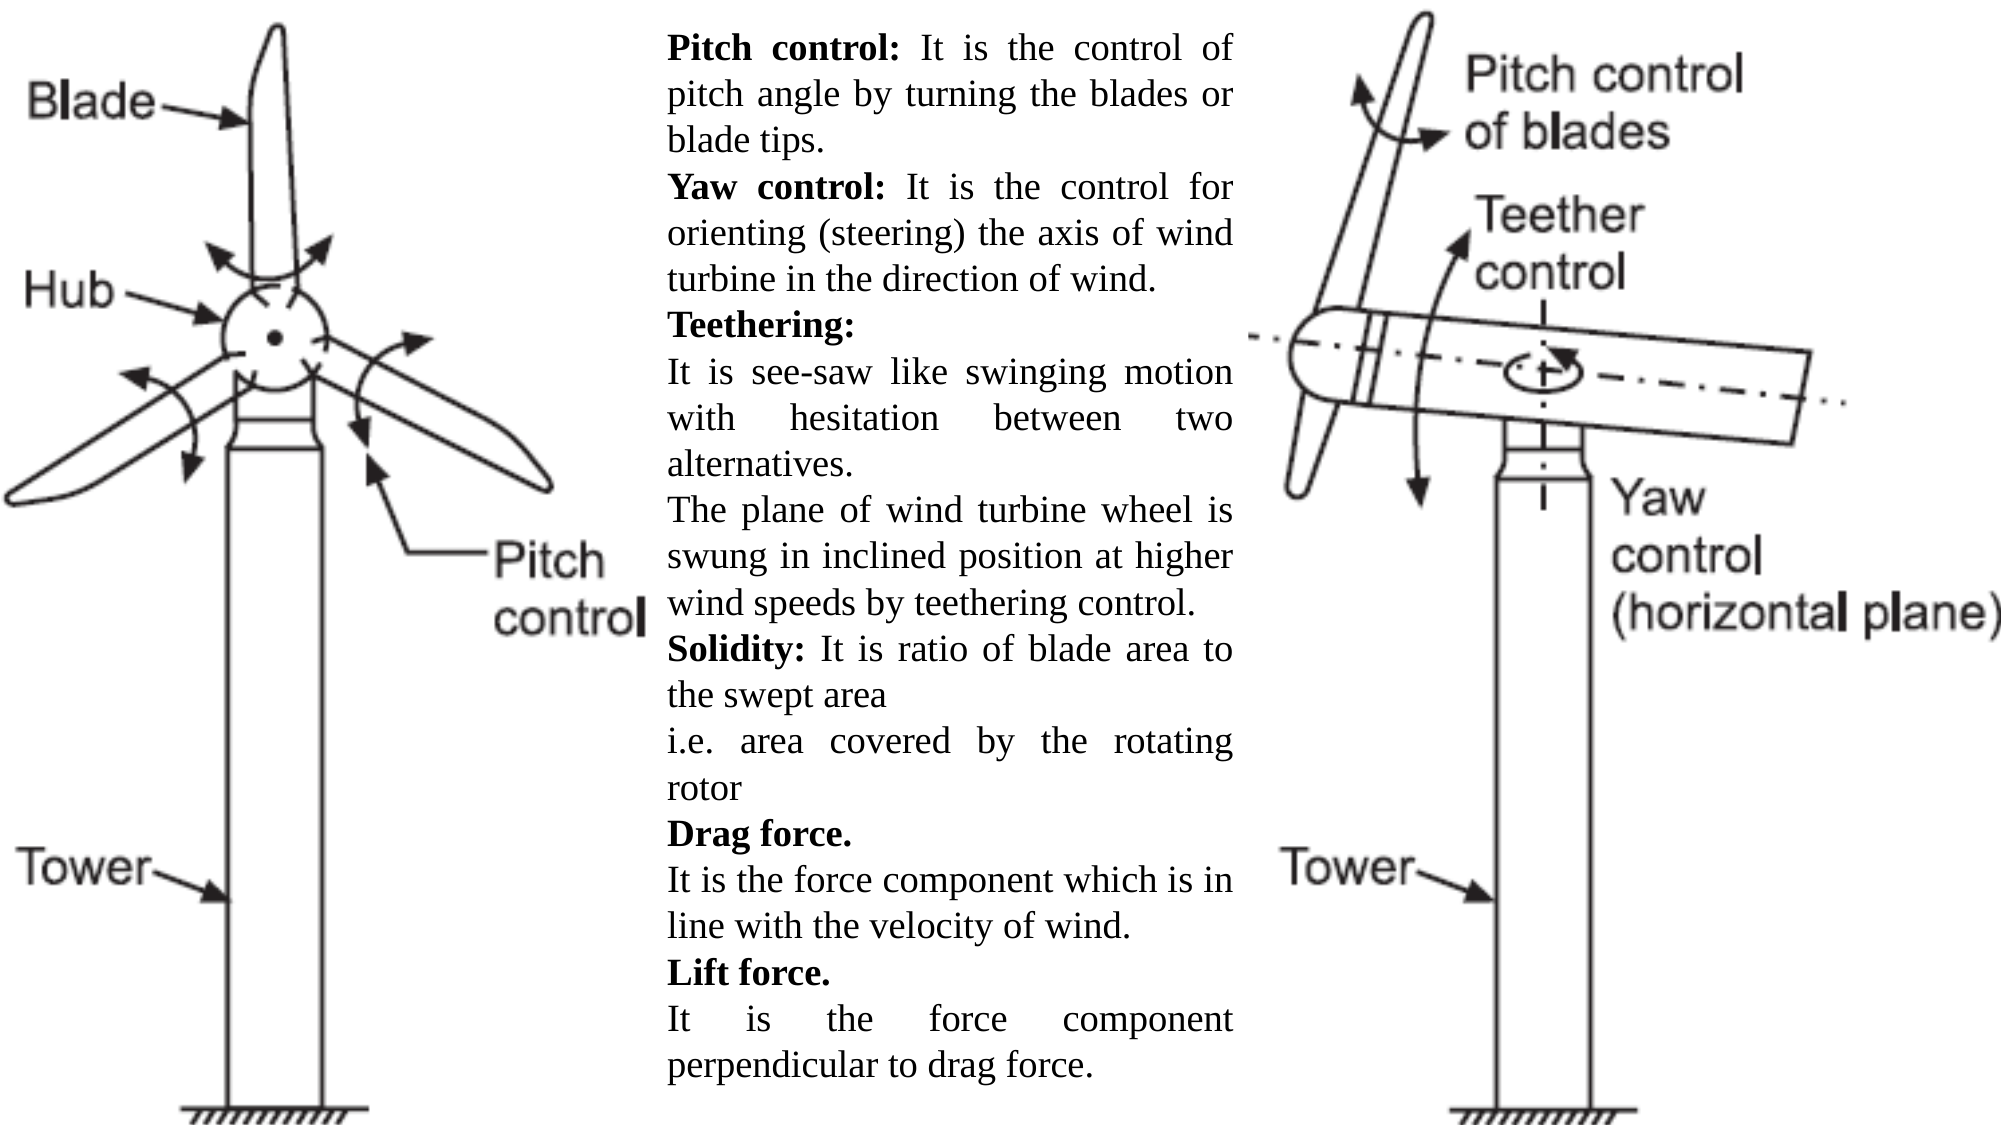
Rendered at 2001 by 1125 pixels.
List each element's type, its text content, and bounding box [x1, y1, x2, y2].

text_box Pitch control: It is the control of pitch angle by turning the blades or blade tips. Yaw control: It is the control for orienting (steering) the axis of wind turbine in the direction of wind. Teethering: It is see-saw like swinging motion with hesitation between two alternatives. The plane of wind turbine wheel is swung in inclined position at higher wind speeds by teethering control. Solidity: It is ratio of blade area to the swept area i.e. area covered by the rotating rotor Drag force. It is the force component which is in line with the velocity of wind. Lift force. It is the force component perpendicular to drag force. [653, 14, 1248, 1093]
picture [1248, 0, 2000, 1125]
picture [0, 0, 653, 1125]
